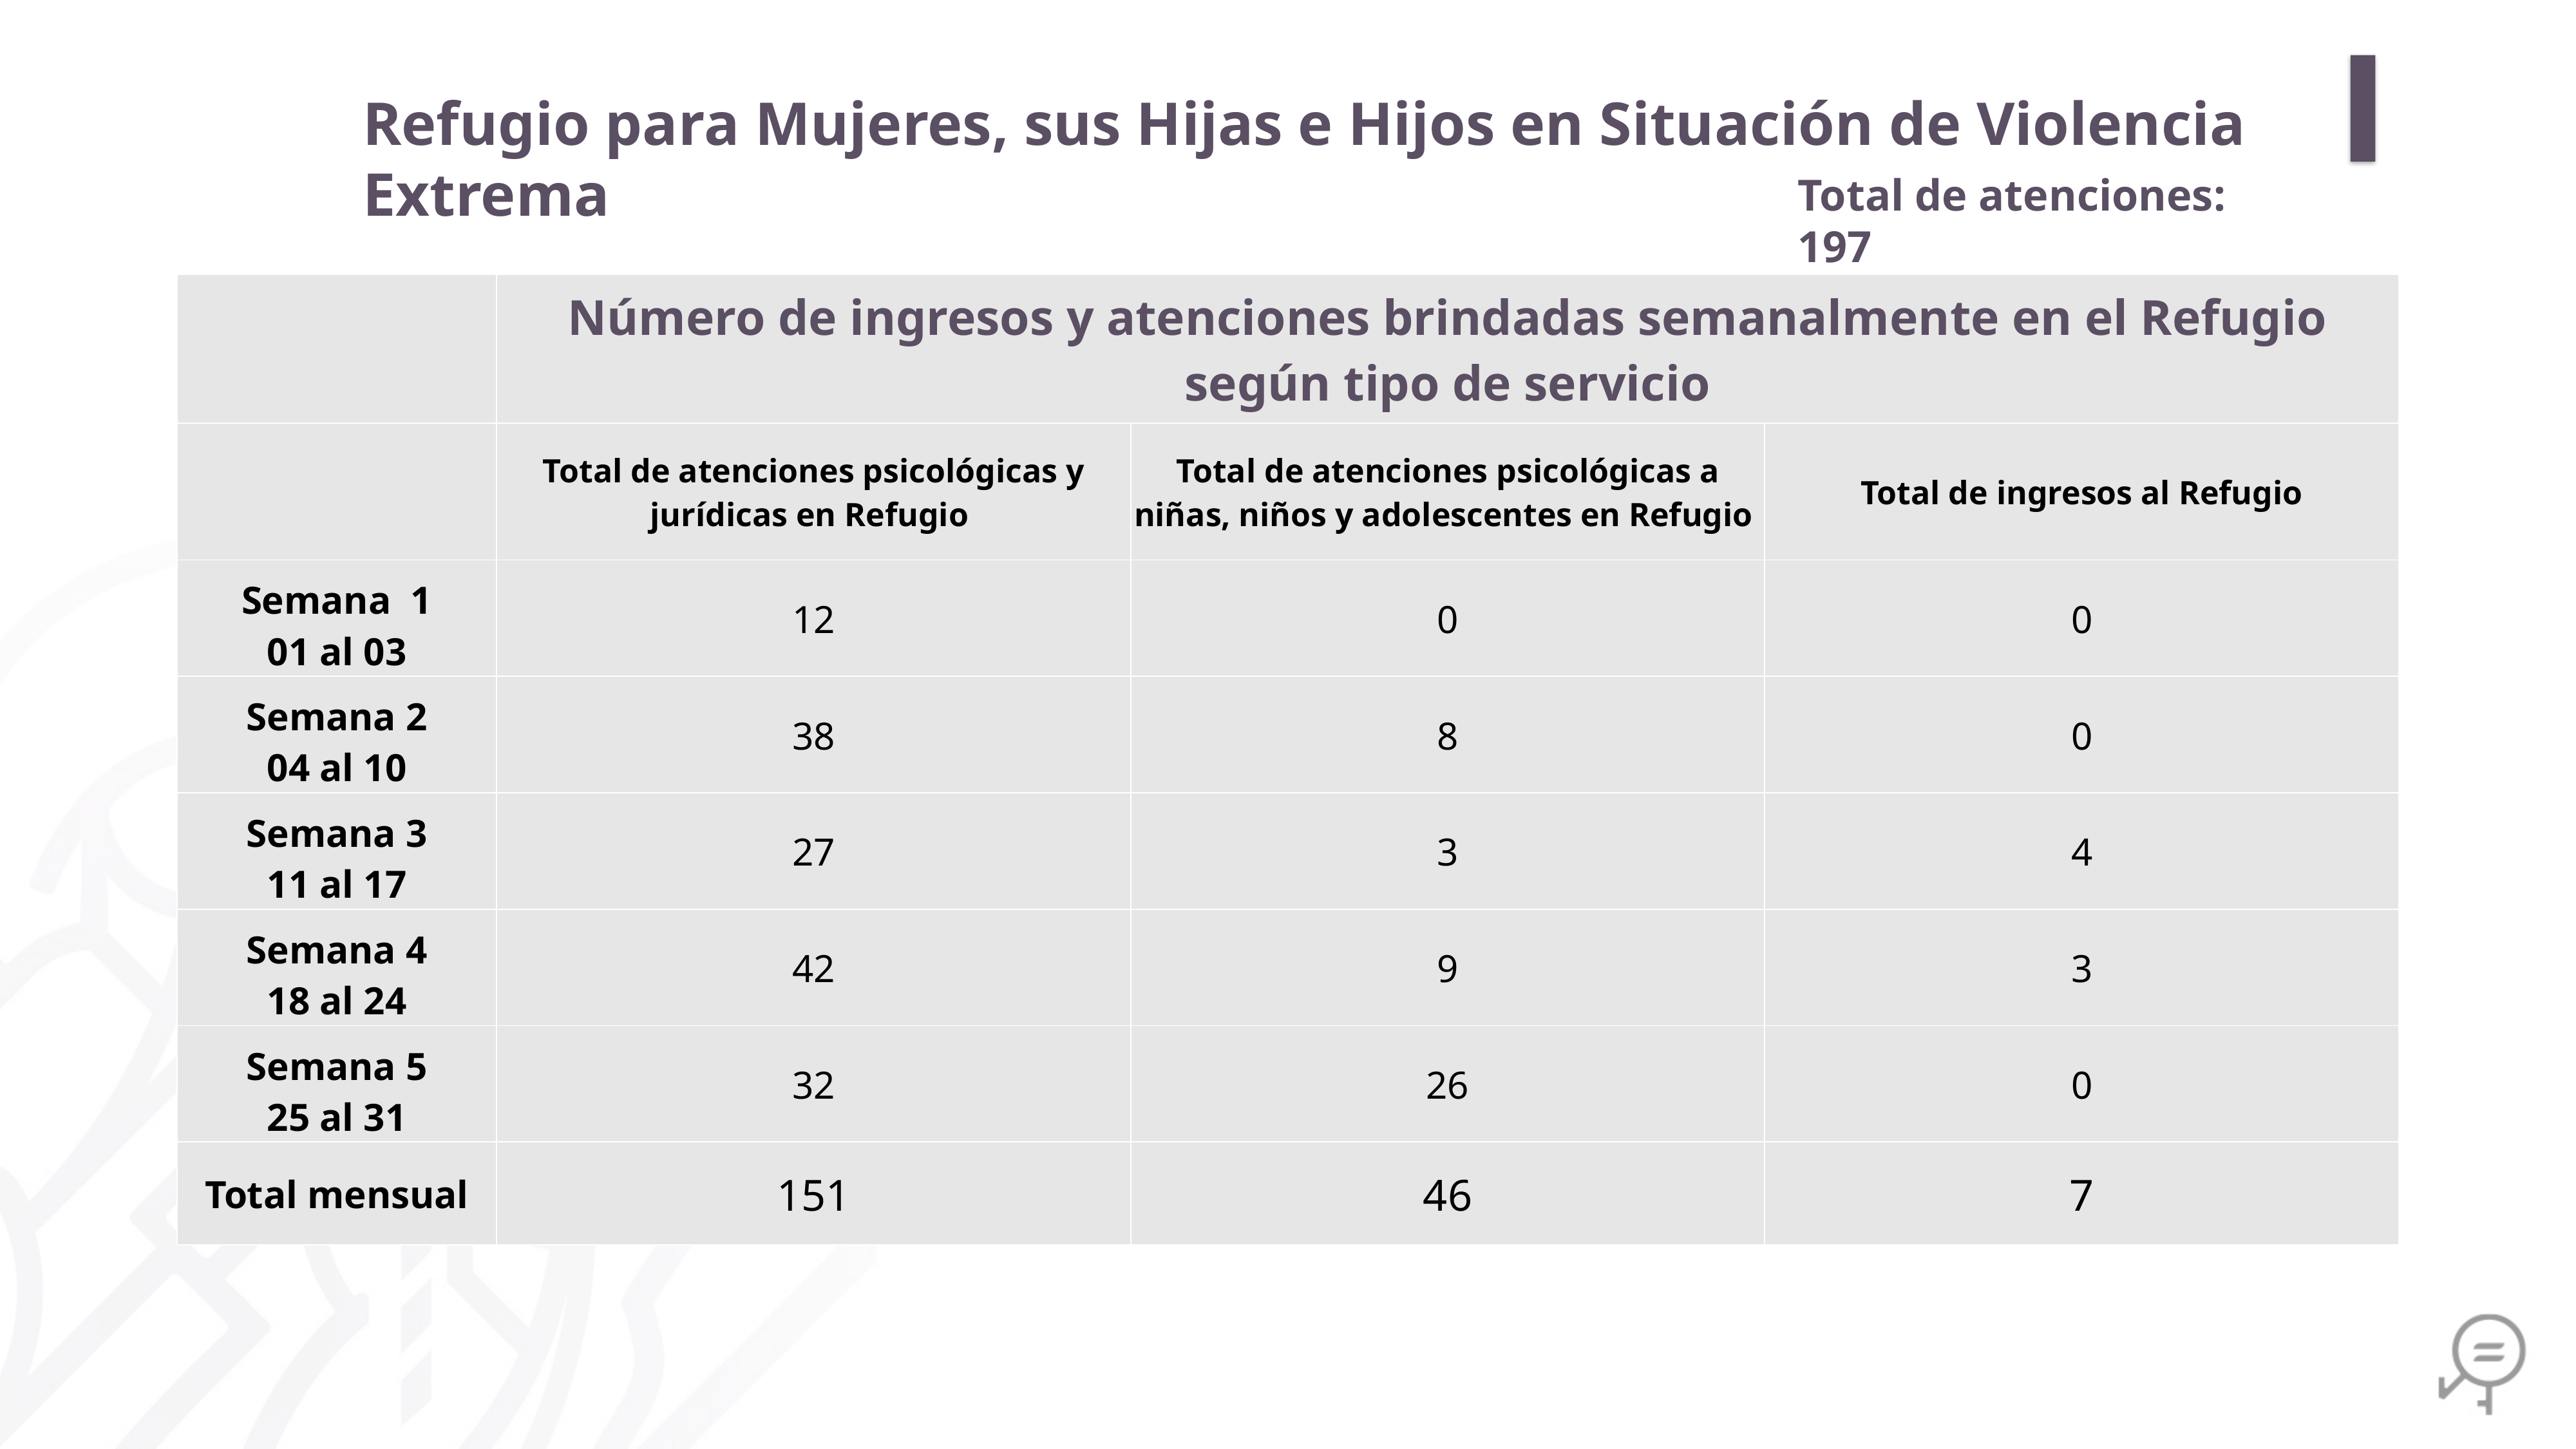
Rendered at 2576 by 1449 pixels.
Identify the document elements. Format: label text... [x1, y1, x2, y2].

text_box [2350, 55, 2376, 162]
table_cell Total de atenciones psicológicas y jurídicas en Refugio [497, 424, 1130, 560]
table_cell 46 [1132, 1142, 1764, 1244]
table_cell 0 [1765, 560, 2398, 676]
table_cell Semana 3 11 al 17 [178, 793, 496, 909]
table_header [178, 275, 496, 422]
table_cell 26 [1132, 1026, 1764, 1141]
table_cell 8 [1132, 677, 1764, 792]
table_cell 0 [1132, 560, 1764, 676]
table_cell 151 [497, 1142, 1130, 1244]
table_cell 32 [497, 1026, 1130, 1141]
table_cell 42 [497, 910, 1130, 1025]
table_cell Semana 4 18 al 24 [178, 910, 496, 1025]
table_cell 3 [1132, 793, 1764, 909]
text_box Total de atenciones: 197 [1788, 233, 2320, 274]
table_cell Semana 1 01 al 03 [178, 560, 496, 676]
table_cell 27 [497, 793, 1130, 909]
table_cell Total de atenciones psicológicas a niñas, niños y adolescentes en Refugio [1132, 424, 1764, 560]
table_cell 4 [1765, 793, 2398, 909]
table_cell 0 [1765, 1026, 2398, 1141]
table_cell 0 [0, 0, 2576, 1449]
text_box Refugio para Mujeres, sus Hijas e Hijos en Situación de Violencia Extrema [353, 81, 2356, 233]
table_cell 3 [1765, 910, 2398, 1025]
table_cell Total mensual [178, 1142, 496, 1244]
table_cell 7 [1765, 1142, 2398, 1244]
table_cell [178, 424, 496, 560]
table_cell 0 [1765, 677, 2398, 792]
table_cell Semana 5 25 al 31 [178, 1026, 496, 1141]
table_cell Semana 2 04 al 10 [178, 677, 496, 792]
table_cell 38 [497, 677, 1130, 792]
table_cell Total de ingresos al Refugio [1765, 424, 2398, 560]
table_header Número de ingresos y atenciones brindadas semanalmente en el Refugio según tipo de servicio [497, 275, 2398, 422]
table_cell 12 [497, 560, 1130, 676]
table_cell 9 [1132, 910, 1764, 1025]
